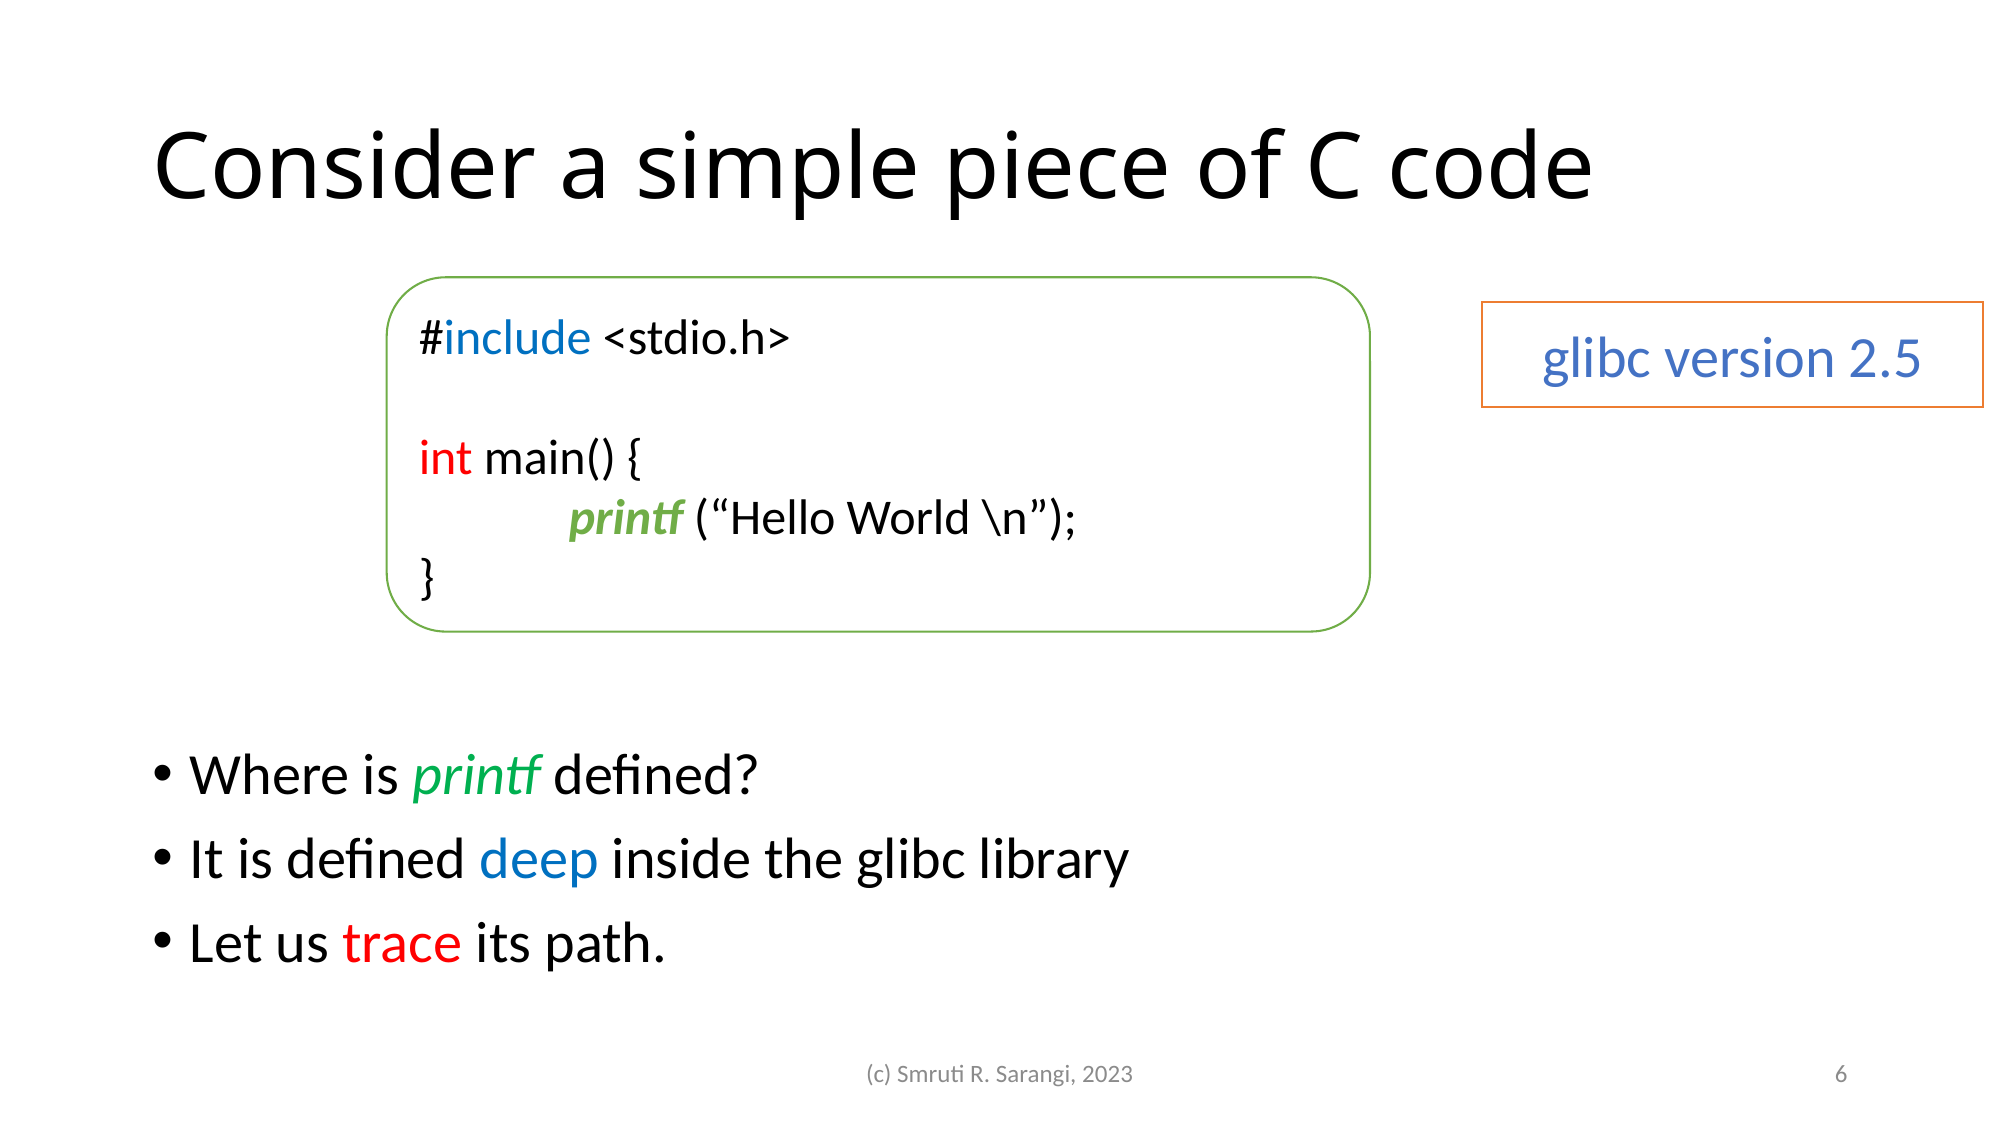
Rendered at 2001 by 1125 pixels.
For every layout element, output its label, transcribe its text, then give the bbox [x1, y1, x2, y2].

title Consider a simple piece of C code [137, 59, 1863, 278]
slide_number 6 [1412, 1042, 1863, 1103]
footer (c) Smruti R. Sarangi, 2023 [662, 1042, 1338, 1103]
list Where is printf defined? It is defined deep inside the glibc library Let us trace its path. [137, 736, 1863, 1014]
text_box glibc version 2.5 [1481, 301, 1984, 408]
text_box #include <stdio.h> int main() { printf (“Hello World \n”); } [385, 276, 1372, 633]
